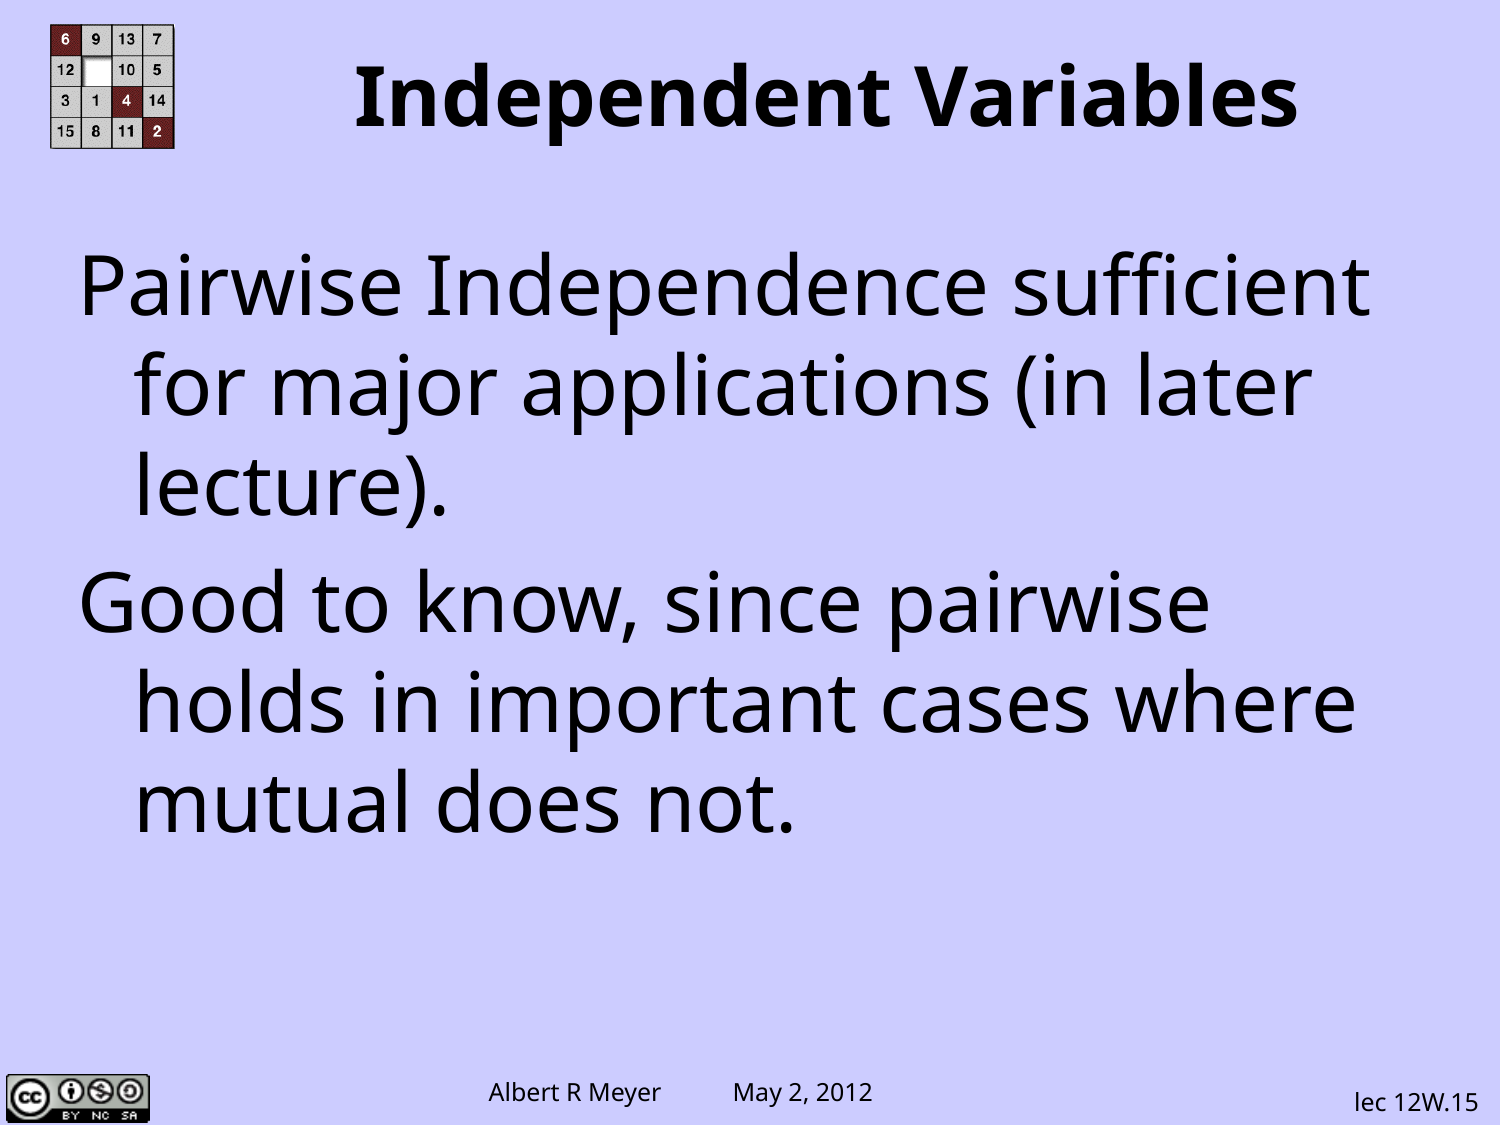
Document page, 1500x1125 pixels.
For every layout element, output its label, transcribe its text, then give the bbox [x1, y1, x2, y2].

picture [50, 24, 175, 149]
picture [6, 1074, 150, 1123]
title Independent Variables [230, 36, 1425, 150]
list Pairwise Independence sufficient for major applications (in later lecture). Good to know, since pairwise holds in important cases where mutual does not. [62, 224, 1426, 988]
slide_number lec 12W.15 [1243, 1078, 1495, 1120]
